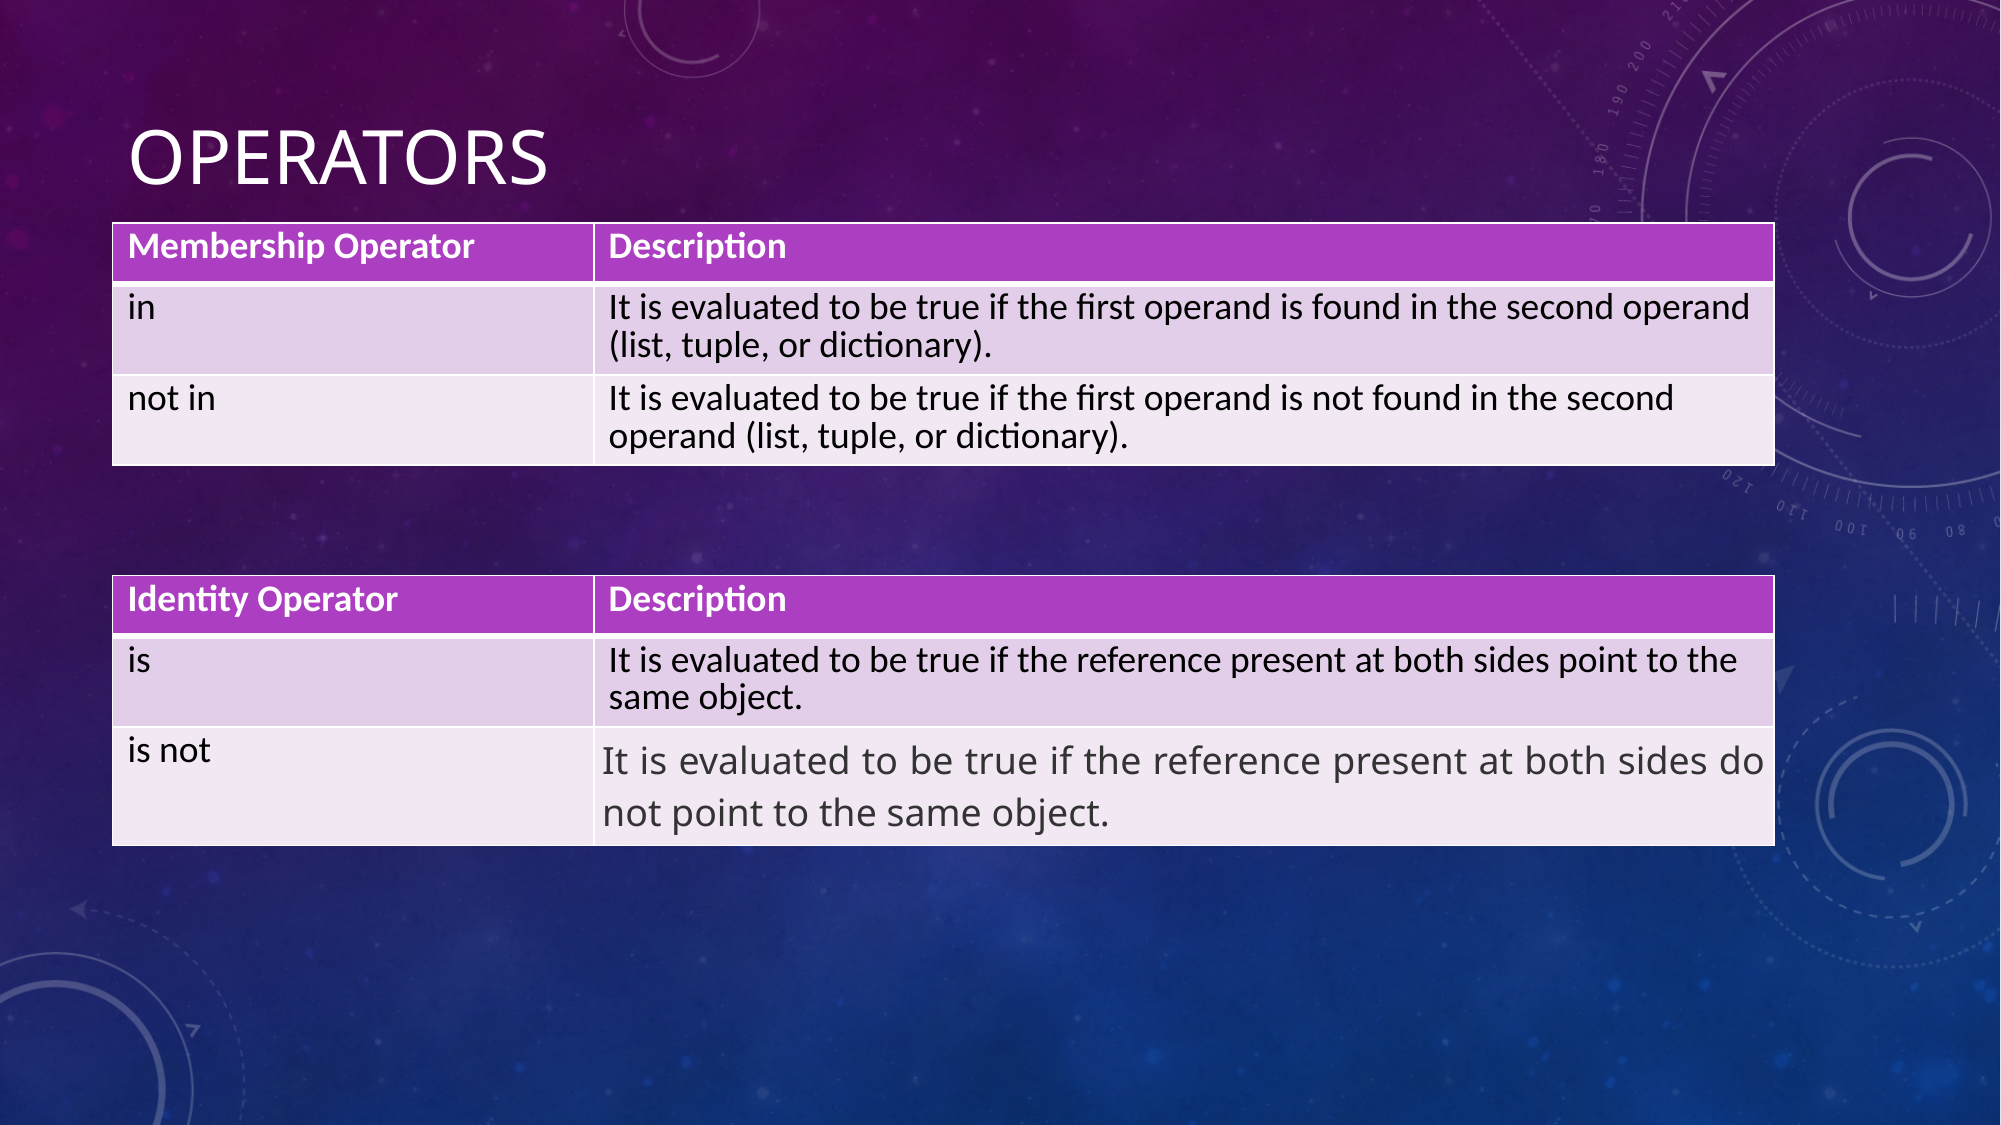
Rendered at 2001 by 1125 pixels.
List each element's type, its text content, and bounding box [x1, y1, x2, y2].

text_box [112, 846, 1775, 968]
table_cell is [113, 639, 593, 726]
table_cell It is evaluated to be true if the first operand is not found in the second operand (list, tuple, or dictionary). [595, 376, 1773, 464]
table_cell It is evaluated to be true if the reference present at both sides point to the same object. [595, 639, 1773, 726]
picture [0, 0, 2001, 1125]
table_header Identity Operator [113, 576, 593, 633]
table_cell not in [113, 376, 593, 464]
table_header Membership Operator [113, 224, 593, 281]
text_box [112, 466, 1775, 575]
title operators [112, 84, 1775, 222]
table_cell It is evaluated to be true if the first operand is found in the second operand (list, tuple, or dictionary). [595, 287, 1773, 374]
table_cell It is evaluated to be true if the reference present at both sides do not point to the same object. [595, 728, 1773, 845]
table_cell is not [113, 728, 593, 845]
table_header Description [595, 224, 1773, 281]
table_cell in [113, 287, 593, 374]
table_header Description [595, 576, 1773, 633]
